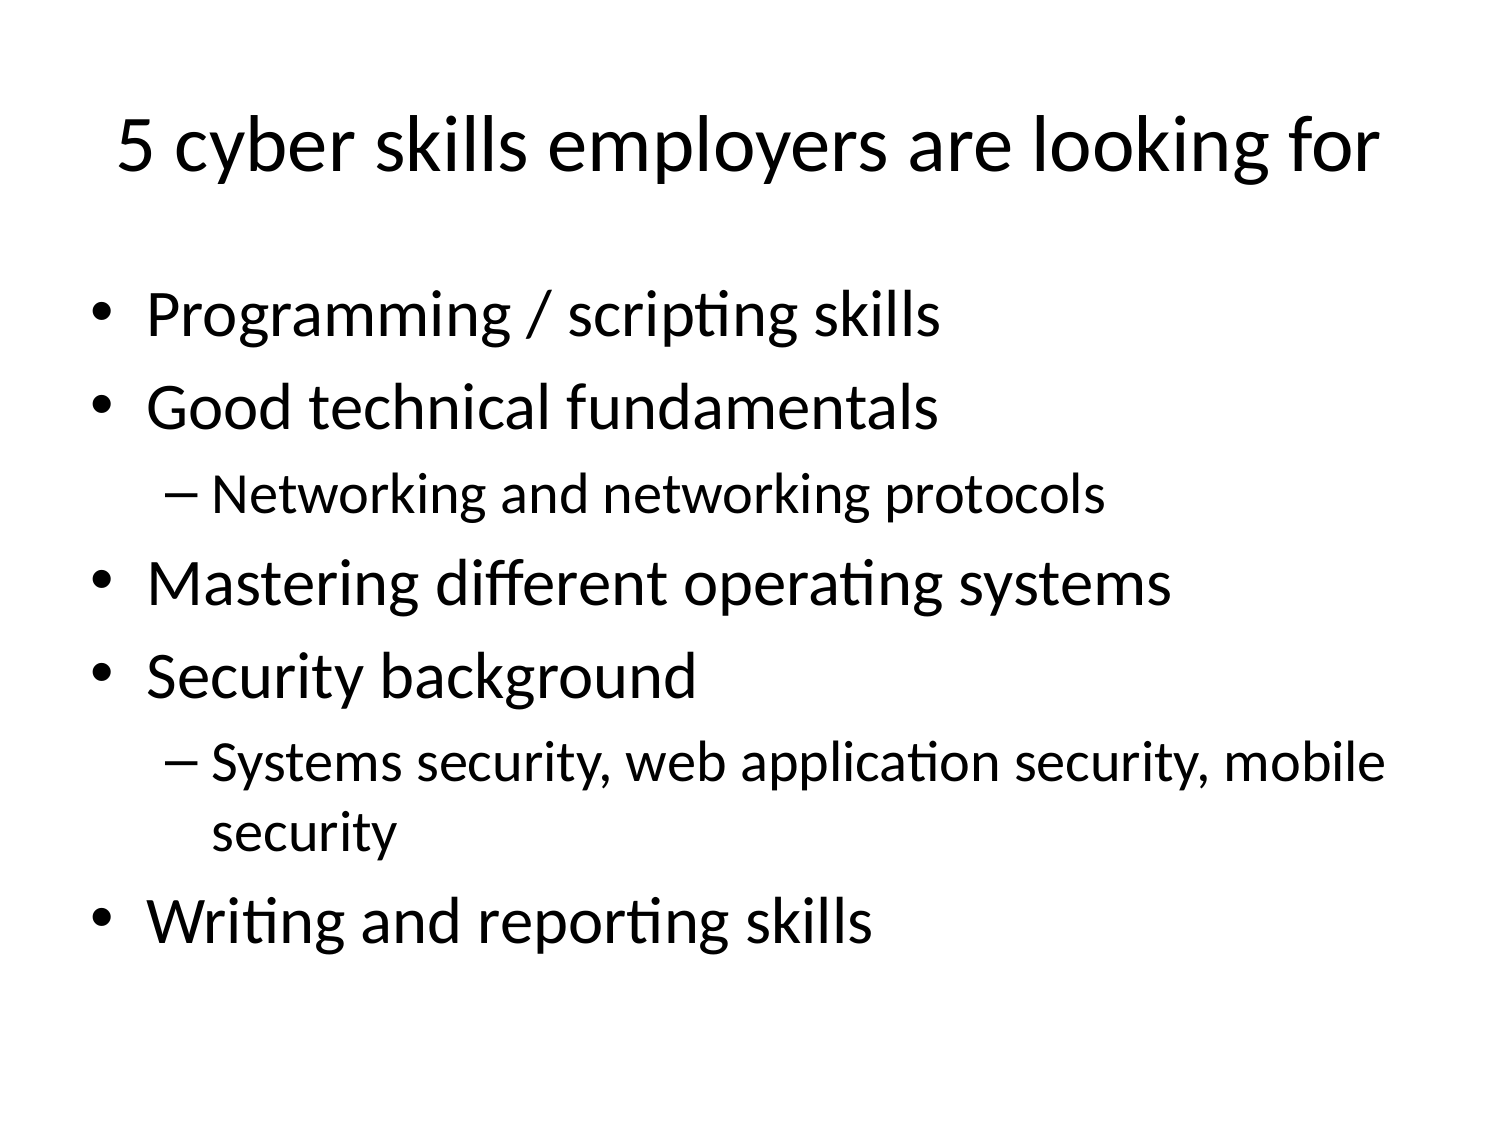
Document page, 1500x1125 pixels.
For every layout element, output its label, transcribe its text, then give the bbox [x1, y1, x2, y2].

title 5 cyber skills employers are looking for [75, 45, 1425, 233]
list Programming / scripting skills Good technical fundamentals Networking and networking protocols Mastering different operating systems Security background Systems security, web application security, mobile security Writing and reporting skills [75, 262, 1425, 1005]
